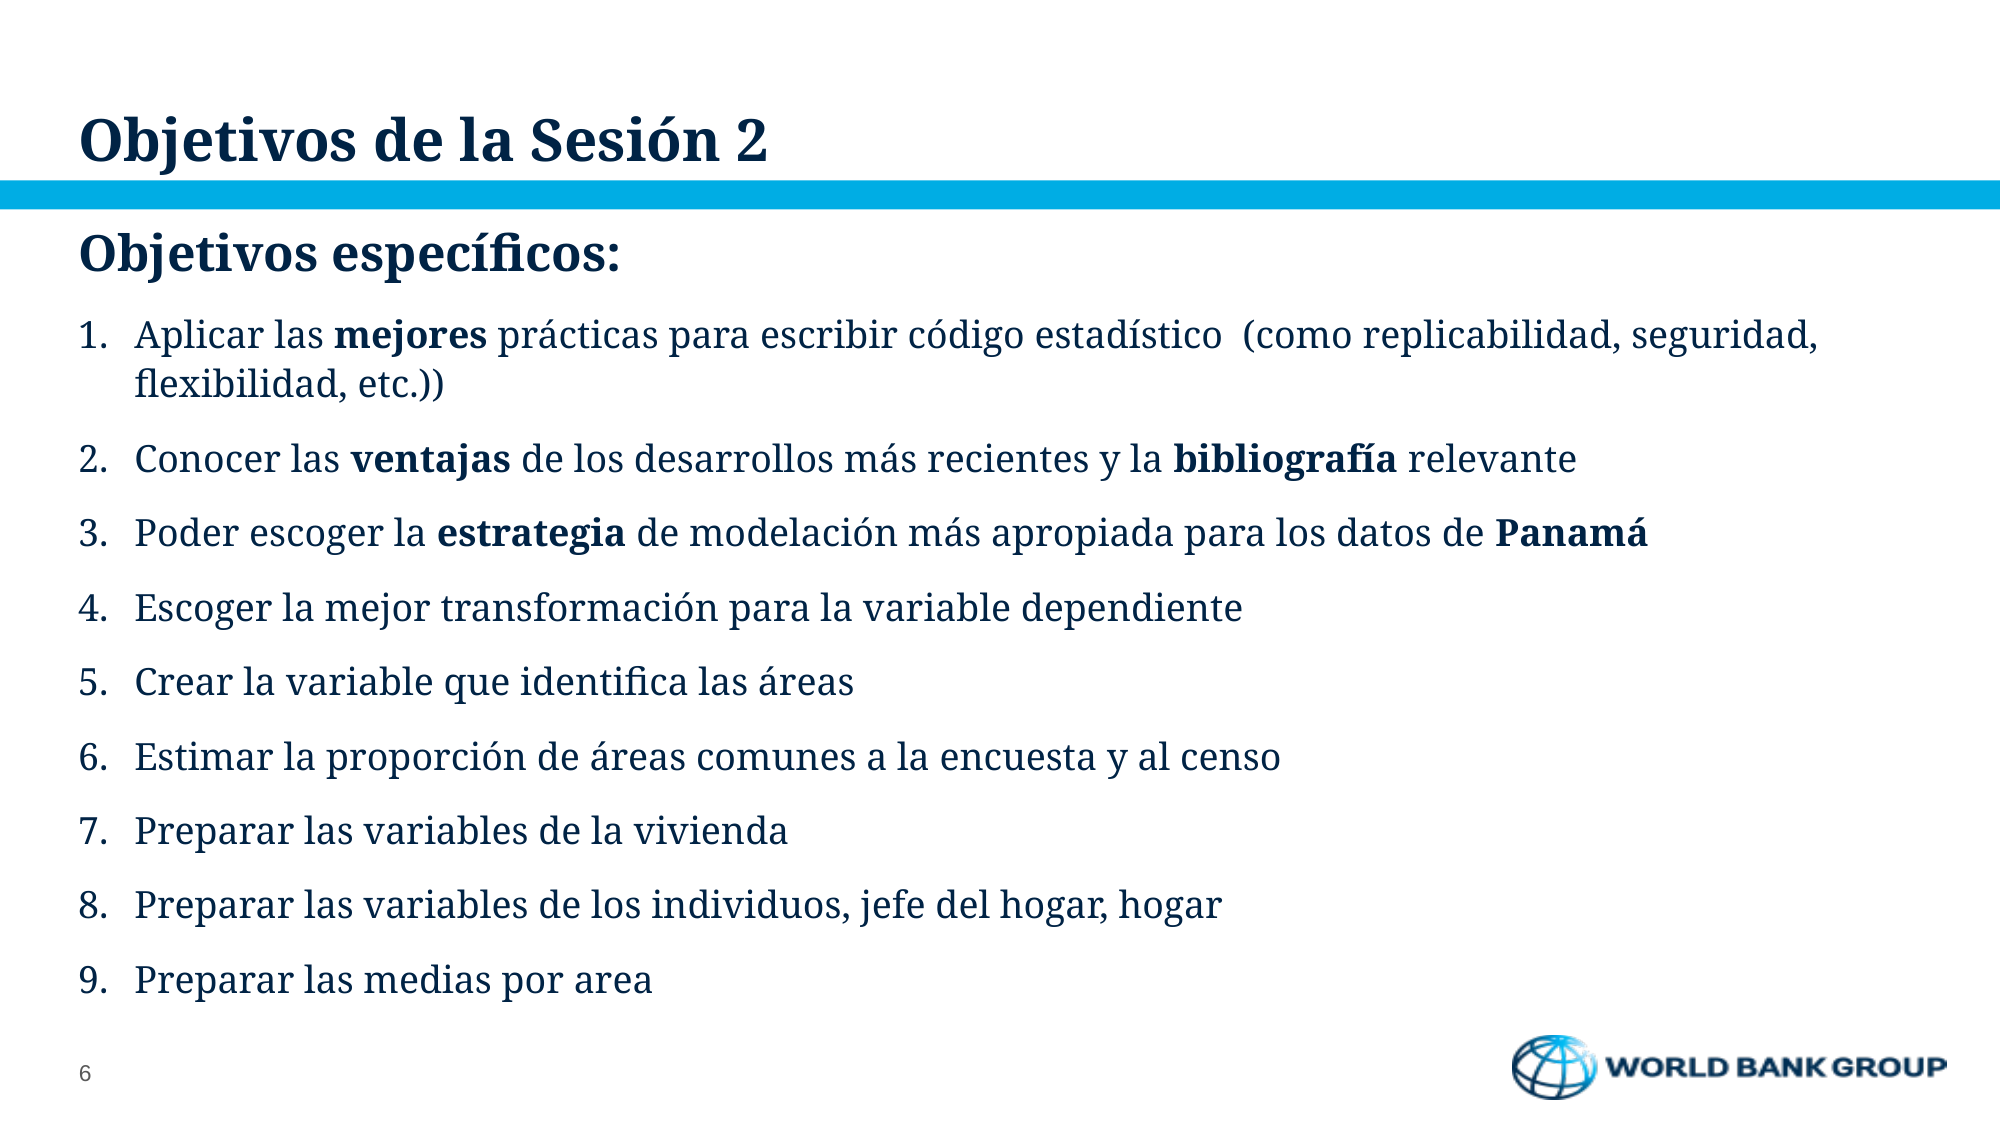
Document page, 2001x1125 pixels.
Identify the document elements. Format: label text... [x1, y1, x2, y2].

picture [1512, 1035, 1947, 1100]
title Objetivos de la Sesión 2 [78, 49, 1929, 174]
list Objetivos específicos: Aplicar las mejores prácticas para escribir código estadístico (como replicabilidad, seguridad, flexibilidad, etc.)) Conocer las ventajas de los desarrollos más recientes y la bibliografía relevante Poder escoger la estrategia de modelación más apropiada para los datos de Panamá Escoger la mejor transformación para la variable dependiente Crear la variable que identifica las áreas Estimar la proporción de áreas comunes a la encuesta y al censo Preparar las variables de la vivienda Preparar las variables de los individuos, jefe del hogar, hogar Preparar las medias por area [77, 215, 1941, 1043]
slide_number 6 [78, 1042, 149, 1103]
